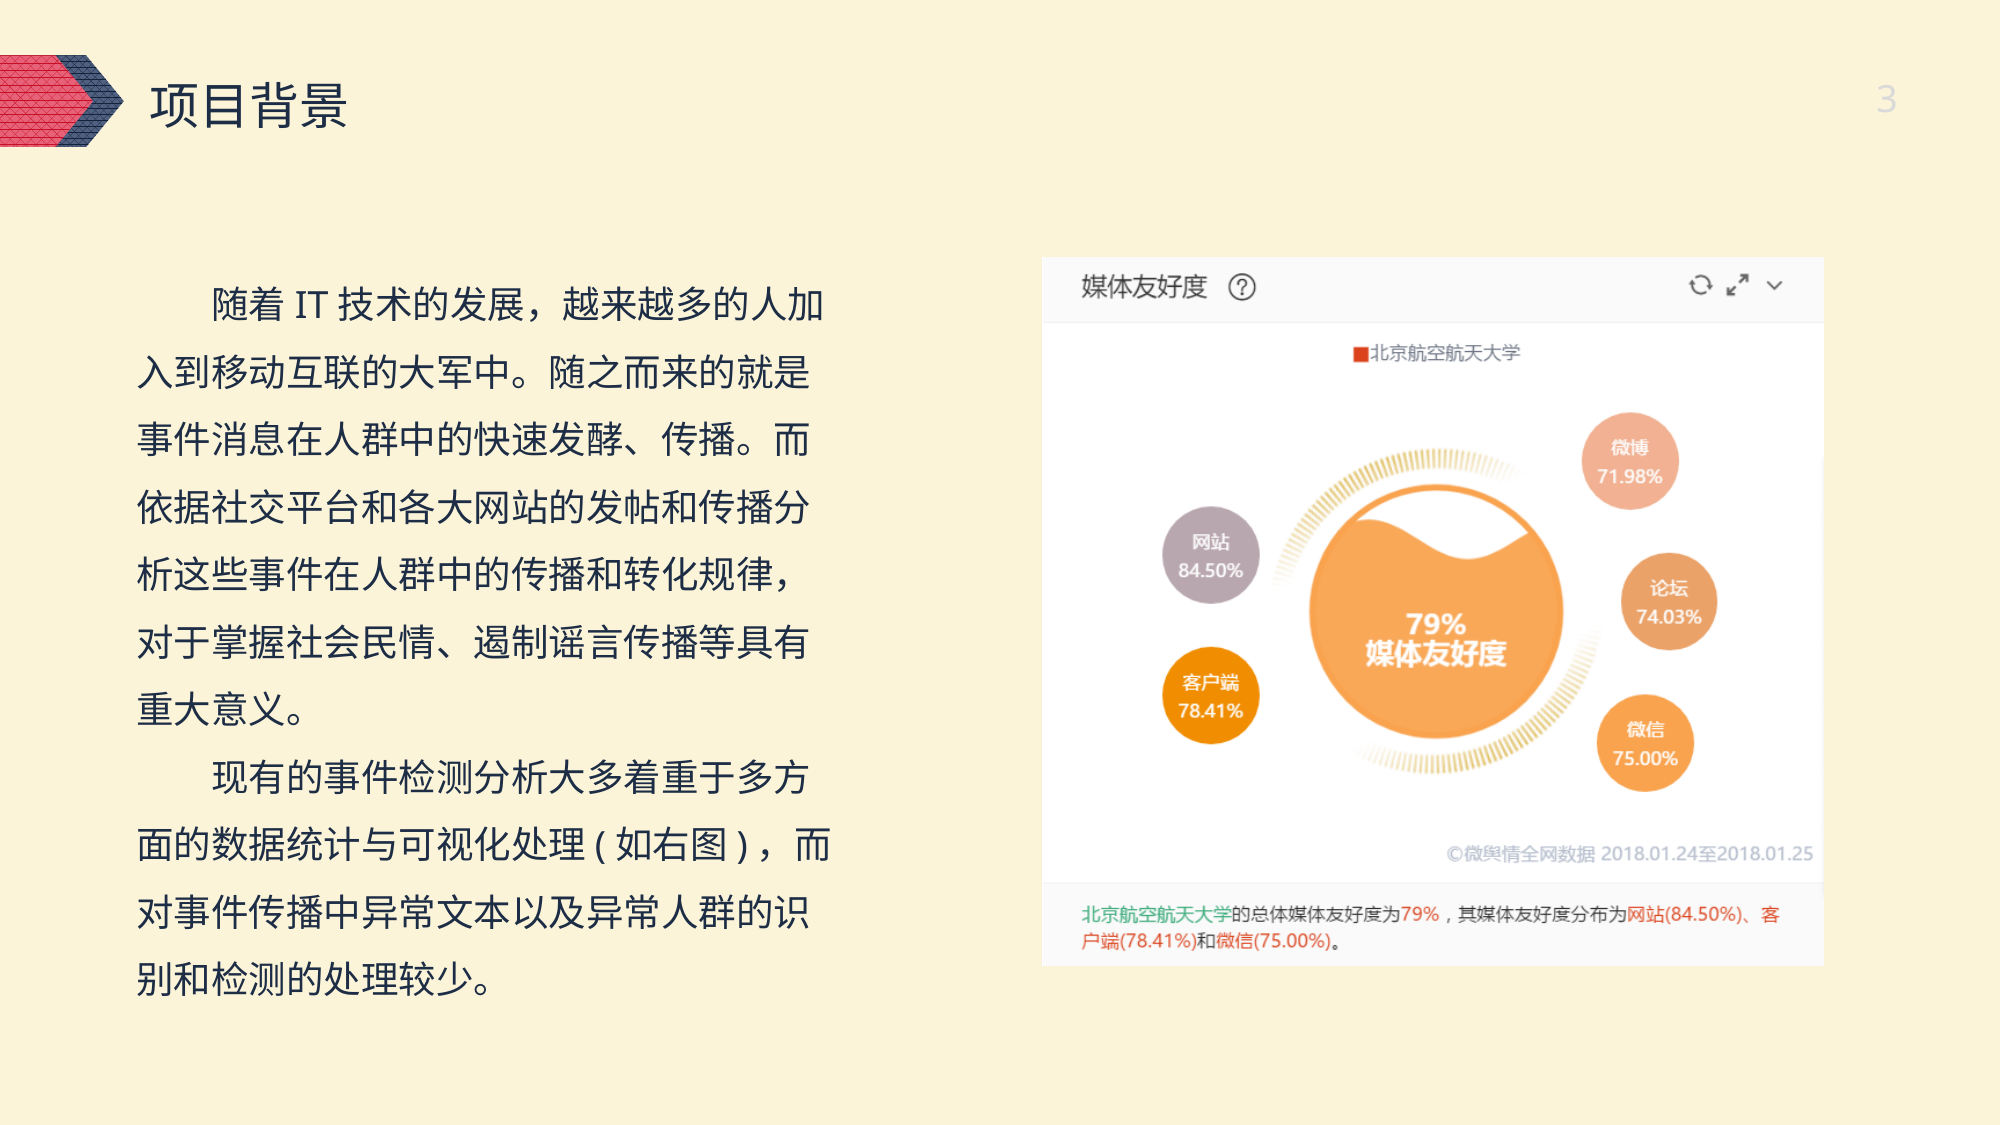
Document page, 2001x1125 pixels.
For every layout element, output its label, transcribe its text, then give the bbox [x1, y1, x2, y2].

picture [1041, 251, 1825, 966]
list 项目背景 [134, 73, 1429, 145]
text_box 随着IT技术的发展，越来越多的人加入到移动互联的大军中。随之而来的就是事件消息在人群中的快速发酵、传播。而依据社交平台和各大网站的发帖和传播分析这些事件在人群中的传播和转化规律，对于掌握社会民情、遏制谣言传播等具有重大意义。 现有的事件检测分析大多着重于多方面的数据统计与可视化处理(如右图)，而对事件传播中异常文本以及异常人群的识别和检测的处理较少。 [121, 251, 857, 1077]
